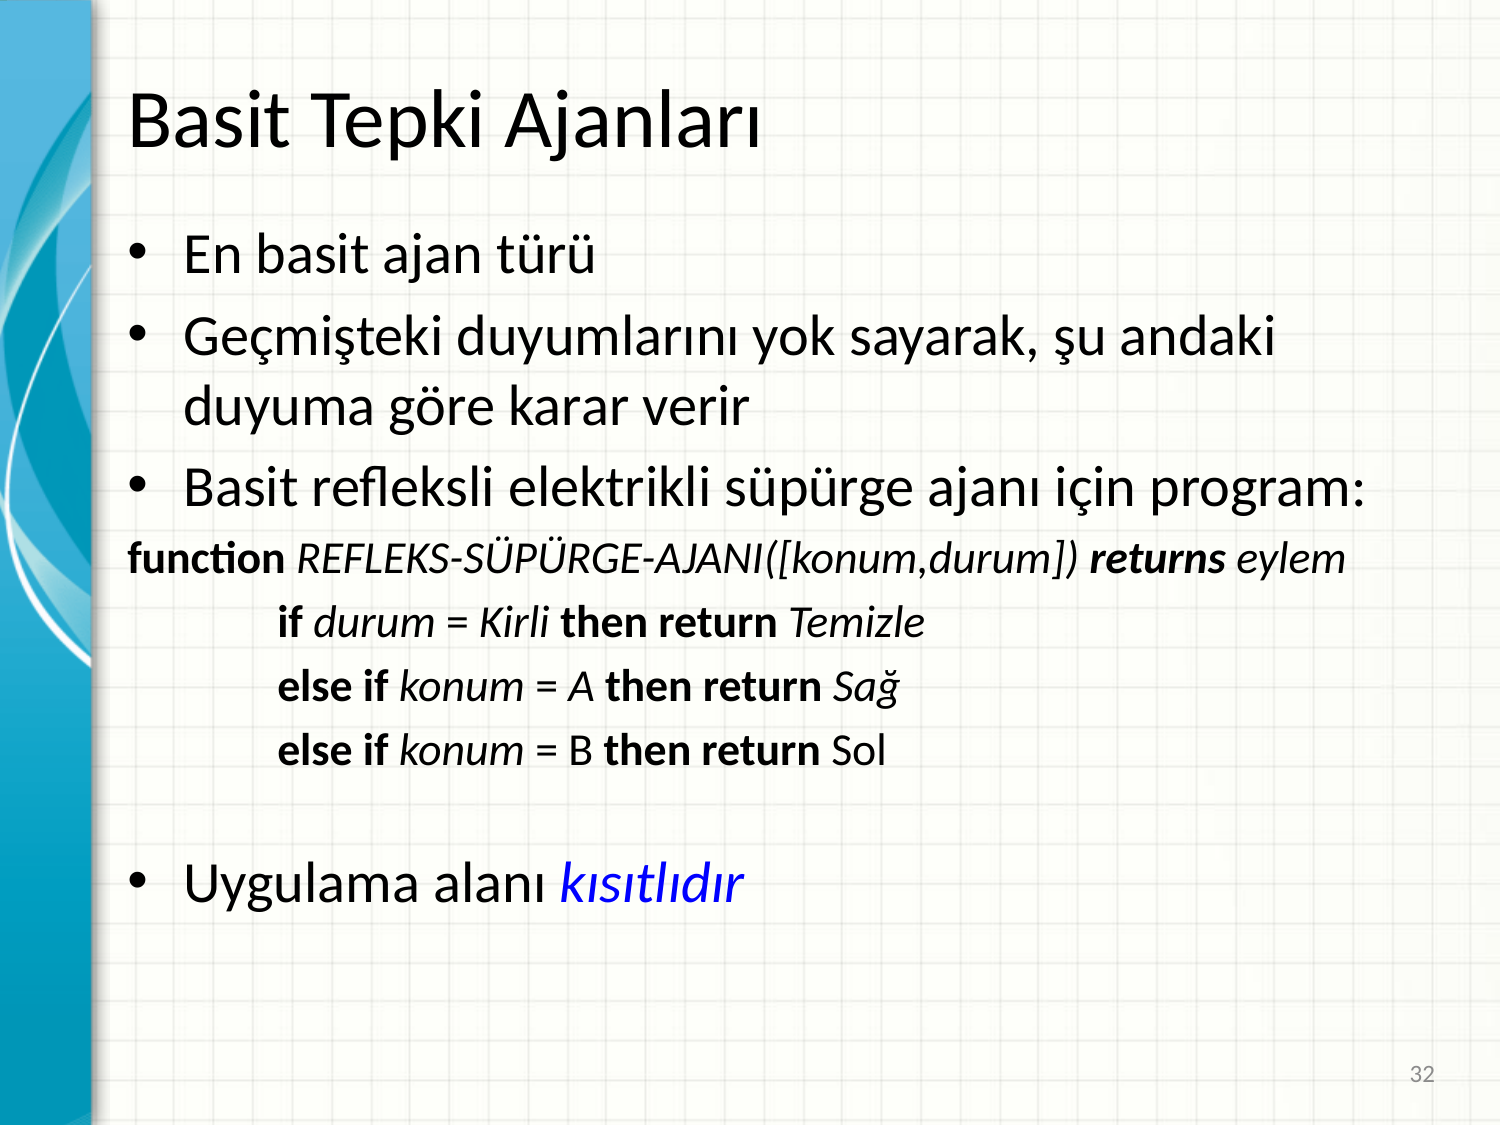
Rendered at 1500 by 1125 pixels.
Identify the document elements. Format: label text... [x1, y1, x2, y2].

slide_number 32 [1100, 1042, 1450, 1103]
picture [0, 0, 1500, 1125]
title Basit Tepki Ajanları [112, 42, 1388, 185]
list En basit ajan türü Geçmişteki duyumlarını yok sayarak, şu andaki duyuma göre karar verir Basit refleksli elektrikli süpürge ajanı için program: function REFLEKS-SÜPÜRGE-AJANI([konum,durum]) returns eylem if durum = Kirli then return Temizle else if konum = A then return Sağ else if konum = B then return Sol Uygulama alanı kısıtlıdır [112, 208, 1424, 1047]
